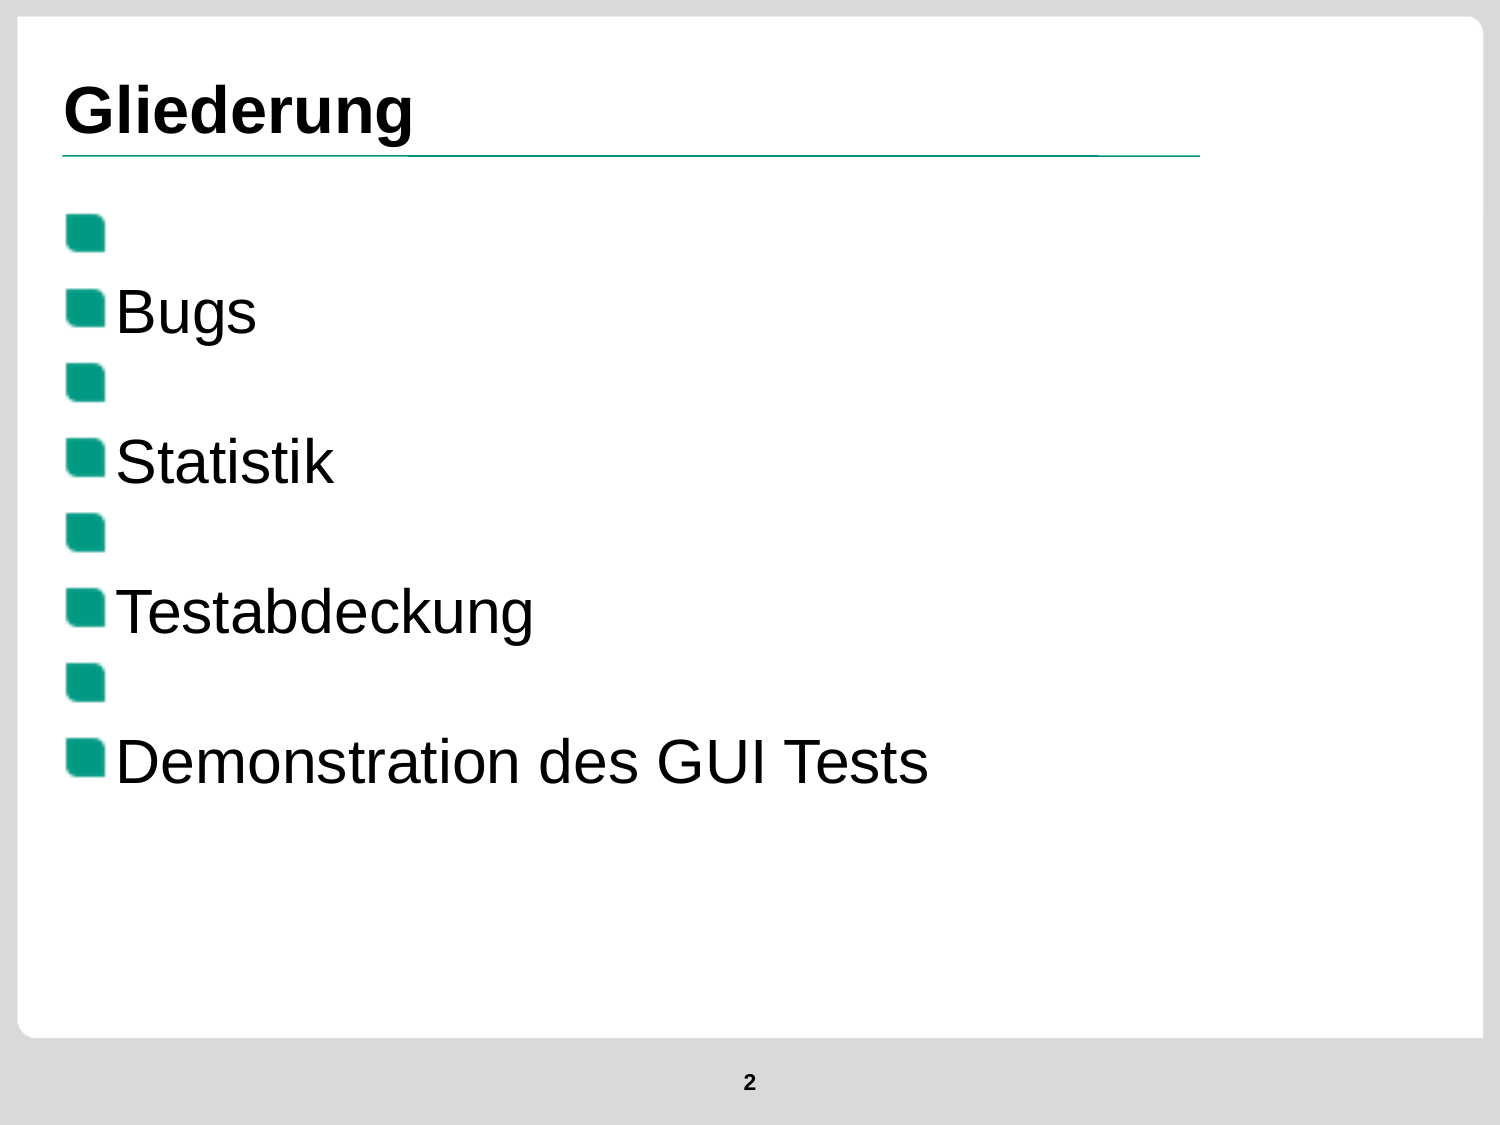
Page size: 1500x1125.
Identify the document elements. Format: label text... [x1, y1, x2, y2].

picture [0, 0, 1500, 1125]
text_box Bugs Statistik Testabdeckung Demonstration des GUI Tests [64, 196, 1435, 1000]
text_box Gliederung [64, 54, 1114, 147]
